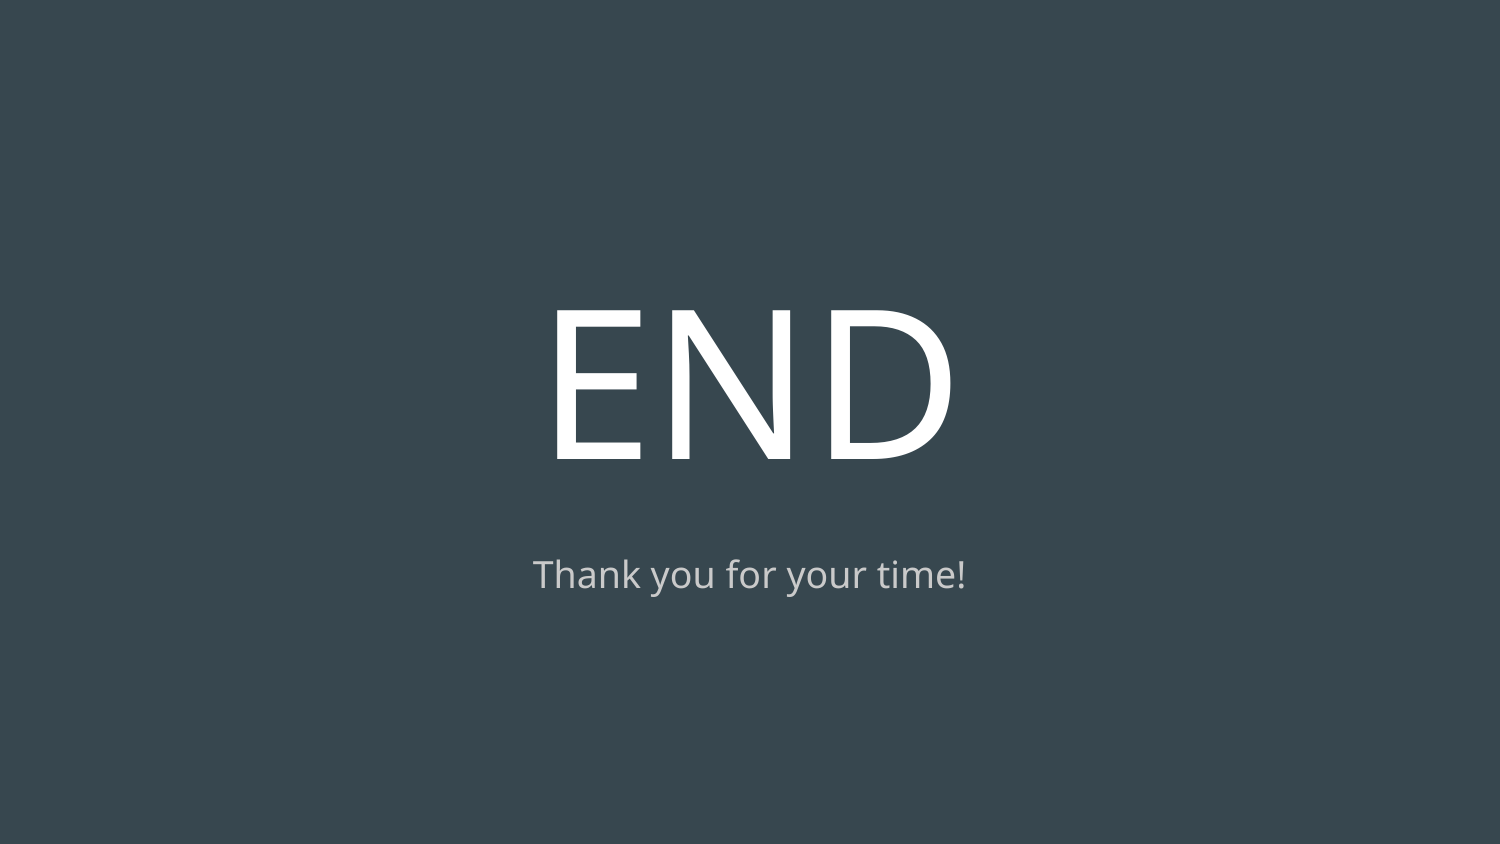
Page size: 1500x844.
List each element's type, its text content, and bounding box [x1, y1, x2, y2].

title END [51, 205, 1449, 517]
list Thank you for your time! [51, 529, 1449, 743]
